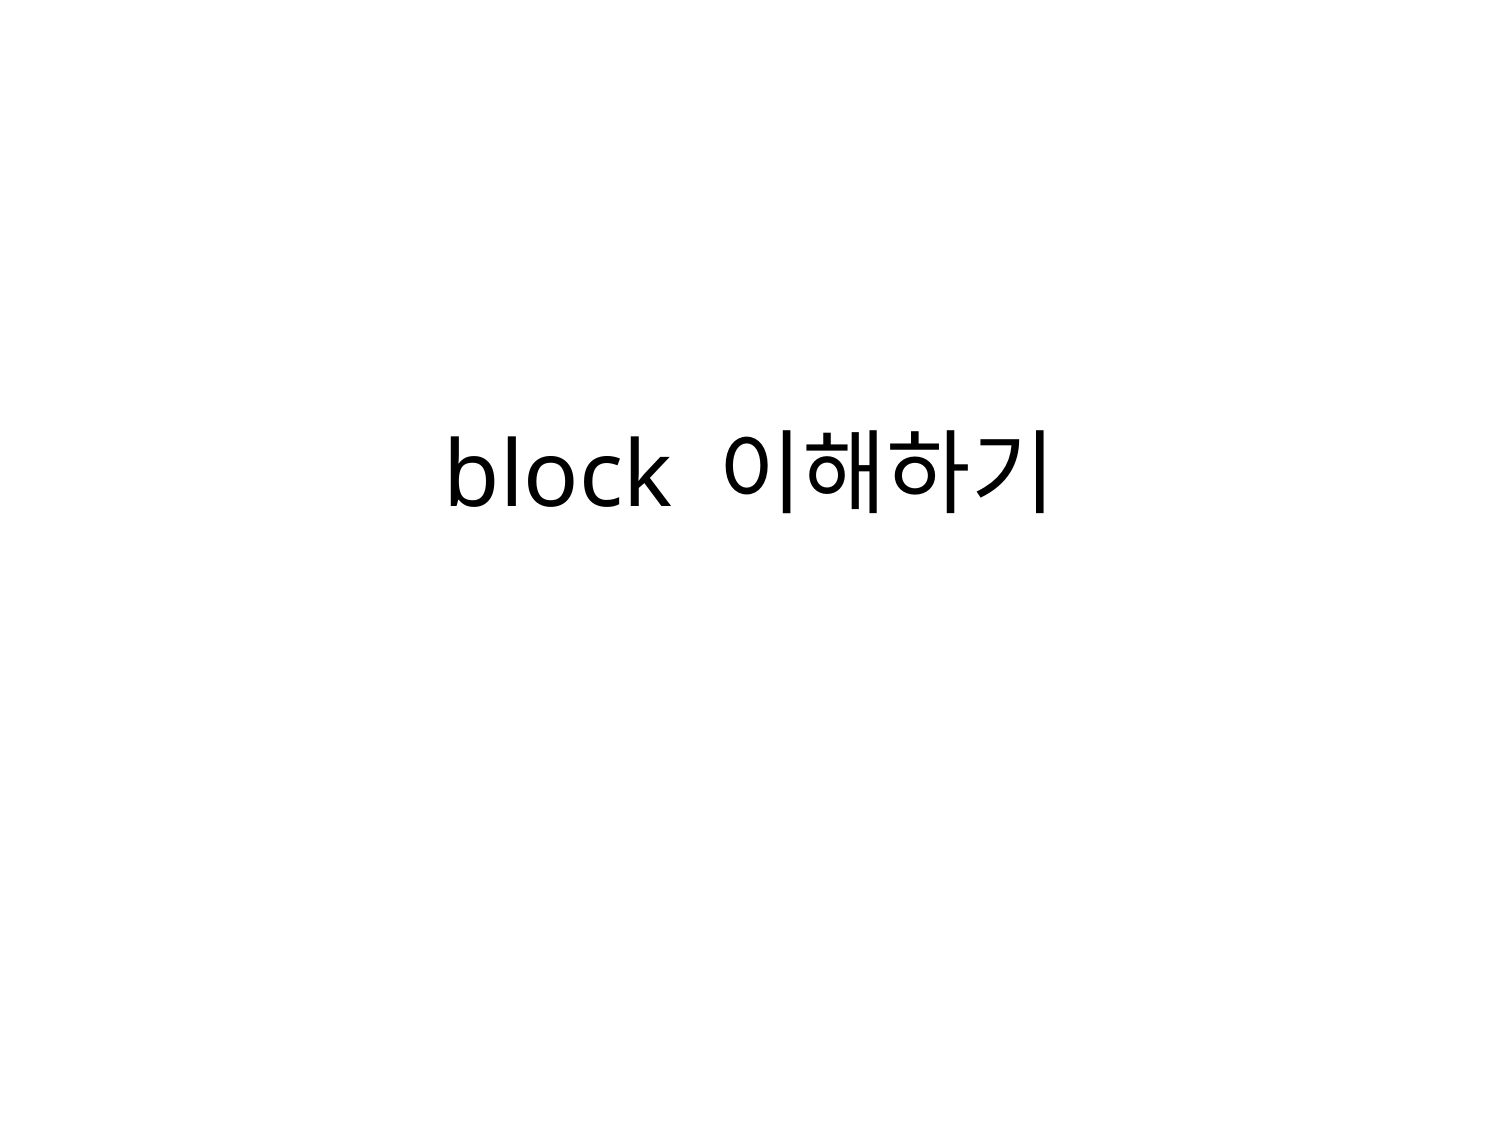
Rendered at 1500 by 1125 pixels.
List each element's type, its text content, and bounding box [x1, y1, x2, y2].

title block 이해하기 [112, 349, 1388, 591]
